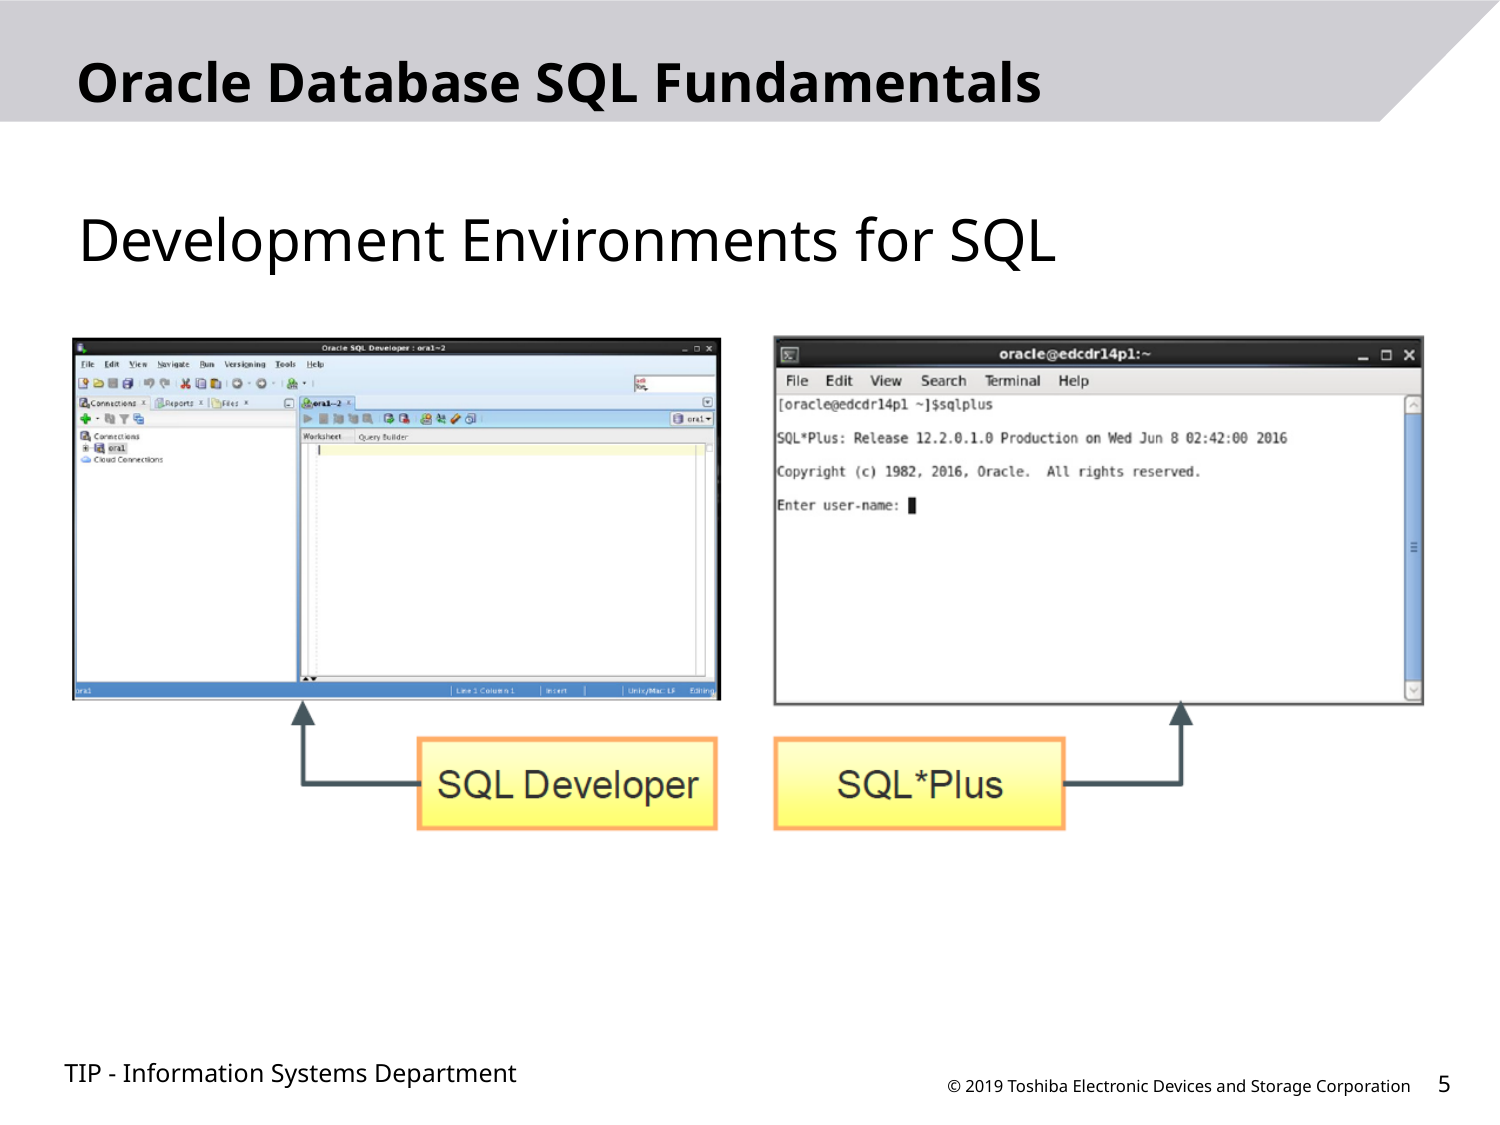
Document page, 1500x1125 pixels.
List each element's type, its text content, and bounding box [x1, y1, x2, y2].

picture [36, 306, 1463, 849]
title Oracle Database SQL Fundamentals [0, 0, 1381, 122]
text_box TIP - Information Systems Department [49, 1050, 533, 1096]
list Development Environments for SQL [78, 195, 1378, 292]
